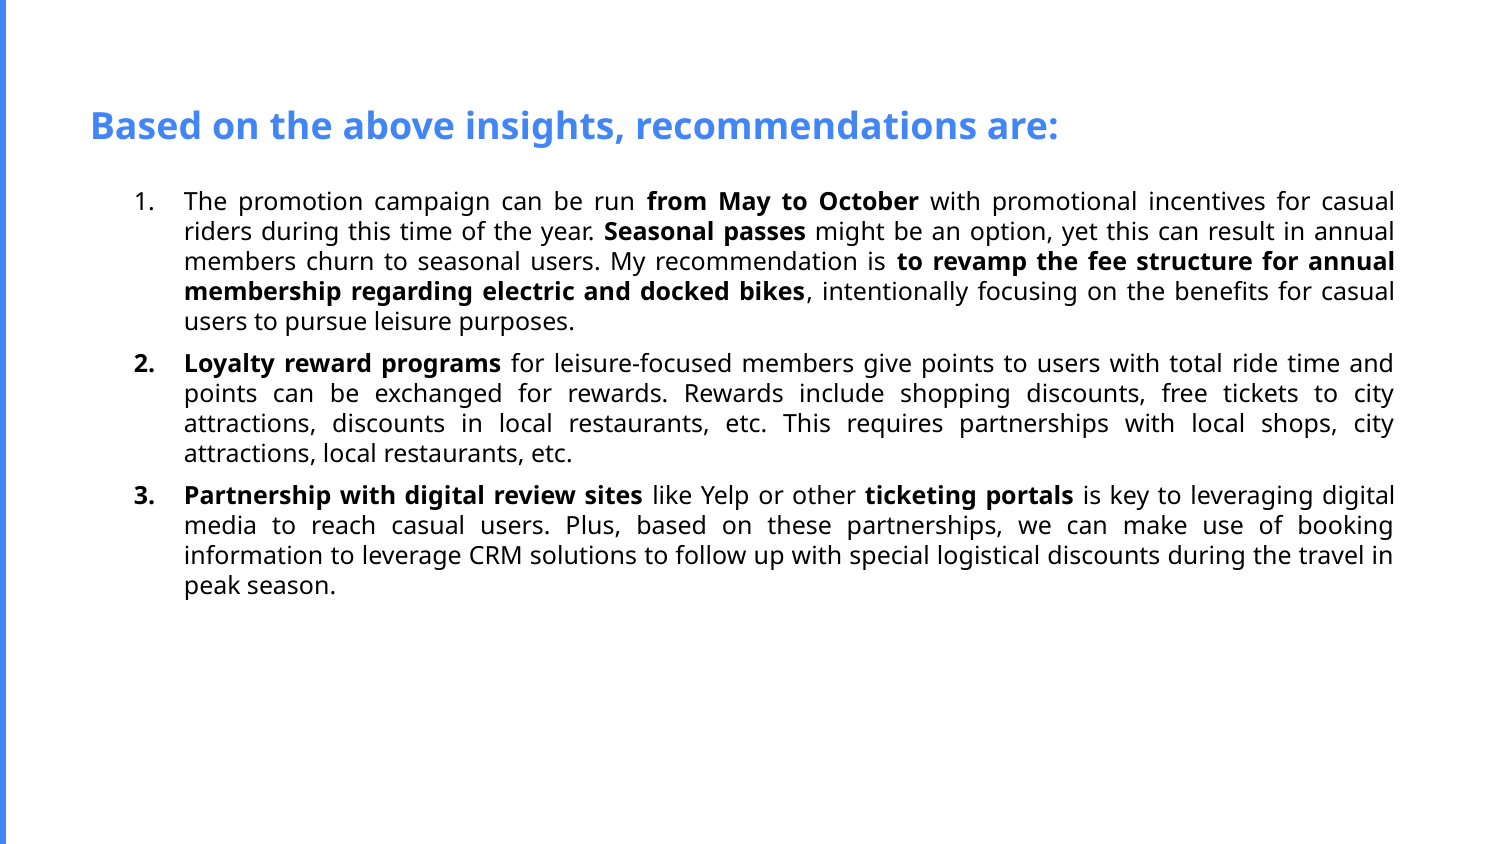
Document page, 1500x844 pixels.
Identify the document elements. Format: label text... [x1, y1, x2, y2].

text_box [0, 0, 6, 844]
text_box Based on the above insights, recommendations are: [74, 87, 1338, 162]
text_box The promotion campaign can be run from May to October with promotional incentives for casual riders during this time of the year. Seasonal passes might be an option, yet this can result in annual members churn to seasonal users. My recommendation is to revamp the fee structure for annual membership regarding electric and docked bikes, intentionally focusing on the benefits for casual users to pursue leisure purposes. Loyalty reward programs for leisure-focused members give points to users with total ride time and points can be exchanged for rewards. Rewards include shopping discounts, free tickets to city attractions, discounts in local restaurants, etc. This requires partnerships with local shops, city attractions, local restaurants, etc. Partnership with digital review sites like Yelp or other ticketing portals is key to leveraging digital media to reach casual users. Plus, based on these partnerships, we can make use of booking information to leverage CRM solutions to follow up with special logistical discounts during the travel in peak season. [93, 170, 1412, 657]
